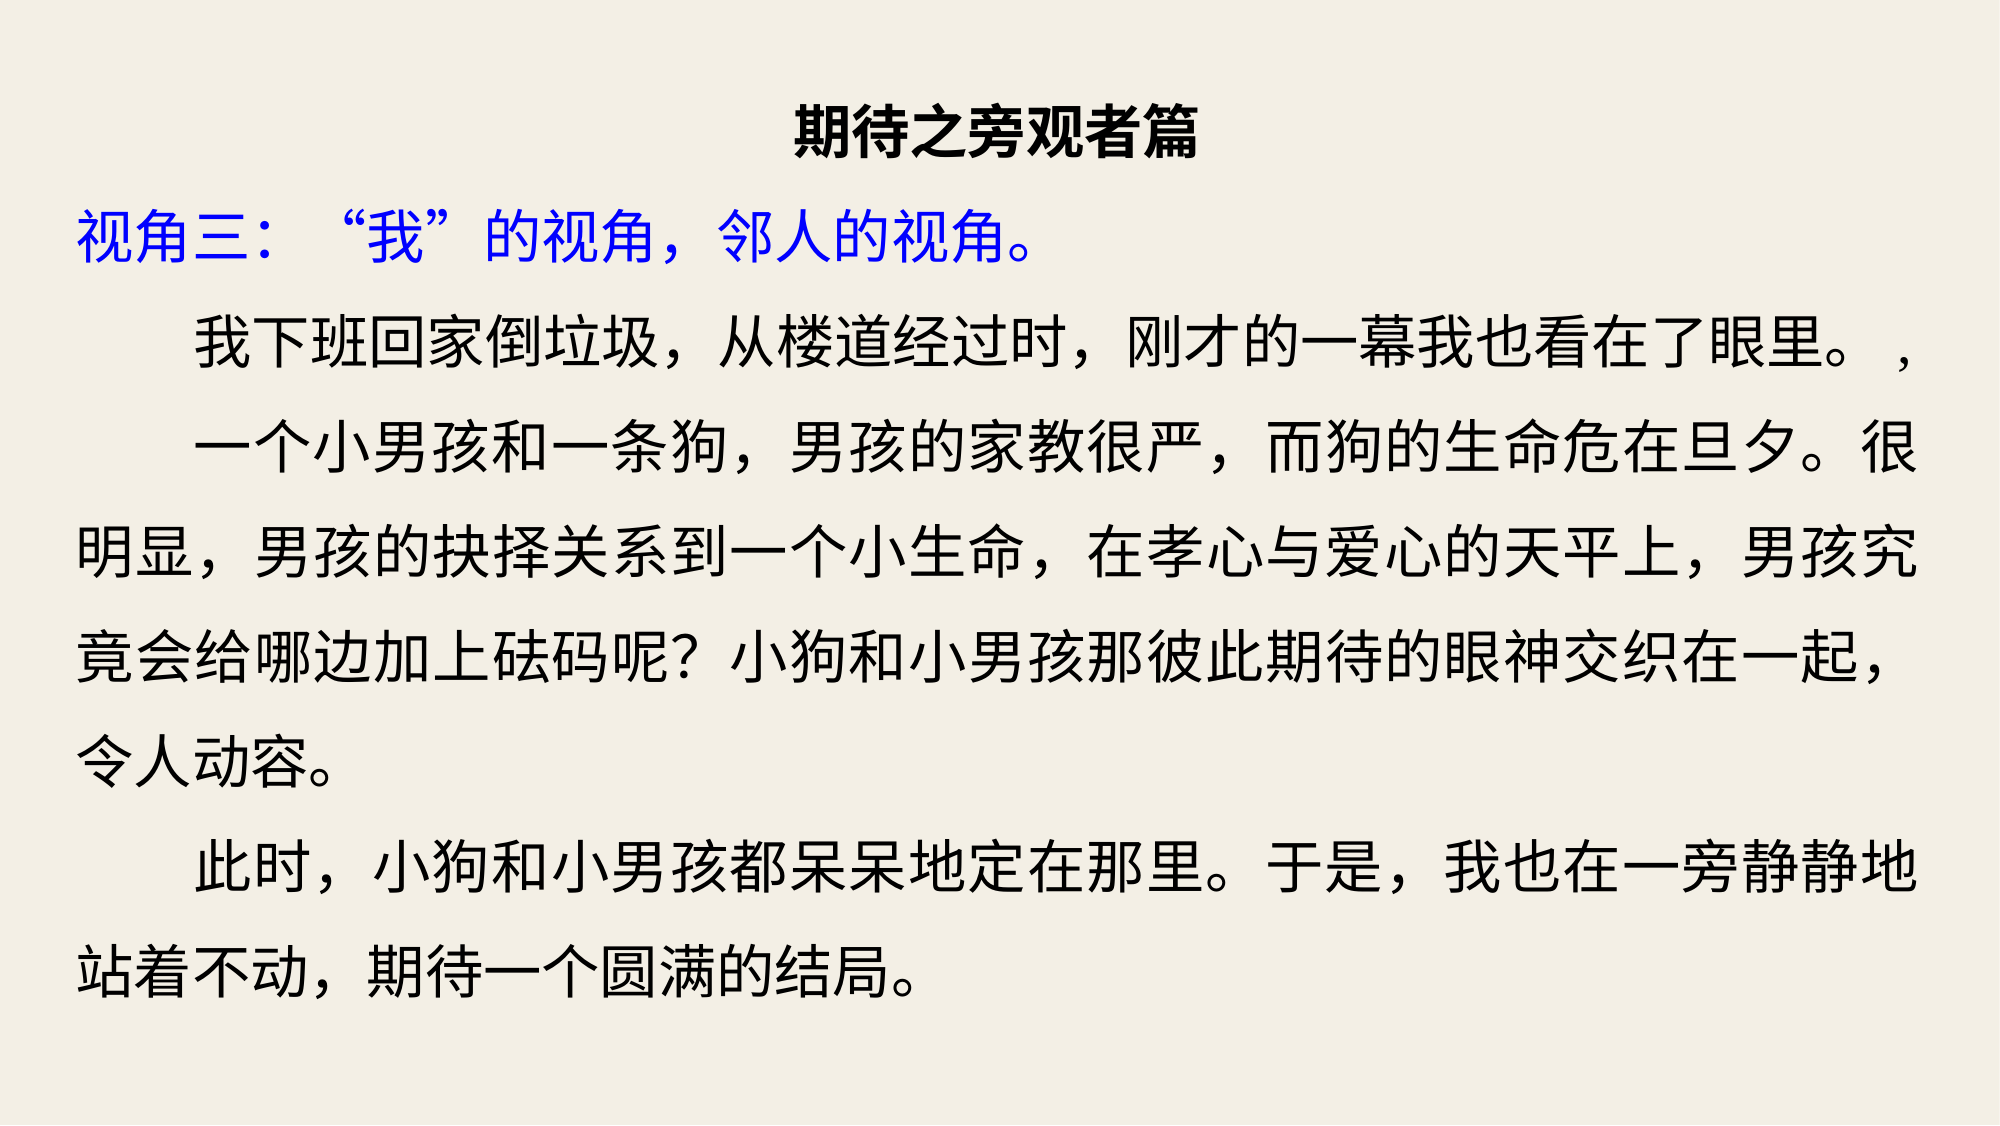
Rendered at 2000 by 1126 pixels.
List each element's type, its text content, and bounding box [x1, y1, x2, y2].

text_box 期待之旁观者篇 视角三：“我”的视角，邻人的视角。 我下班回家倒垃圾，从楼道经过时，刚才的一幕我也看在了眼里。, 一个小男孩和一条狗，男孩的家教很严，而狗的生命危在旦夕。很明显，男孩的抉择关系到一个小生命，在孝心与爱心的天平上，男孩究竟会给哪边加上砝码呢？小狗和小男孩那彼此期待的眼神交织在一起，令人动容。 此时，小狗和小男孩都呆呆地定在那里。于是，我也在一旁静静地站着不动，期待一个圆满的结局。 [55, 50, 1939, 1015]
